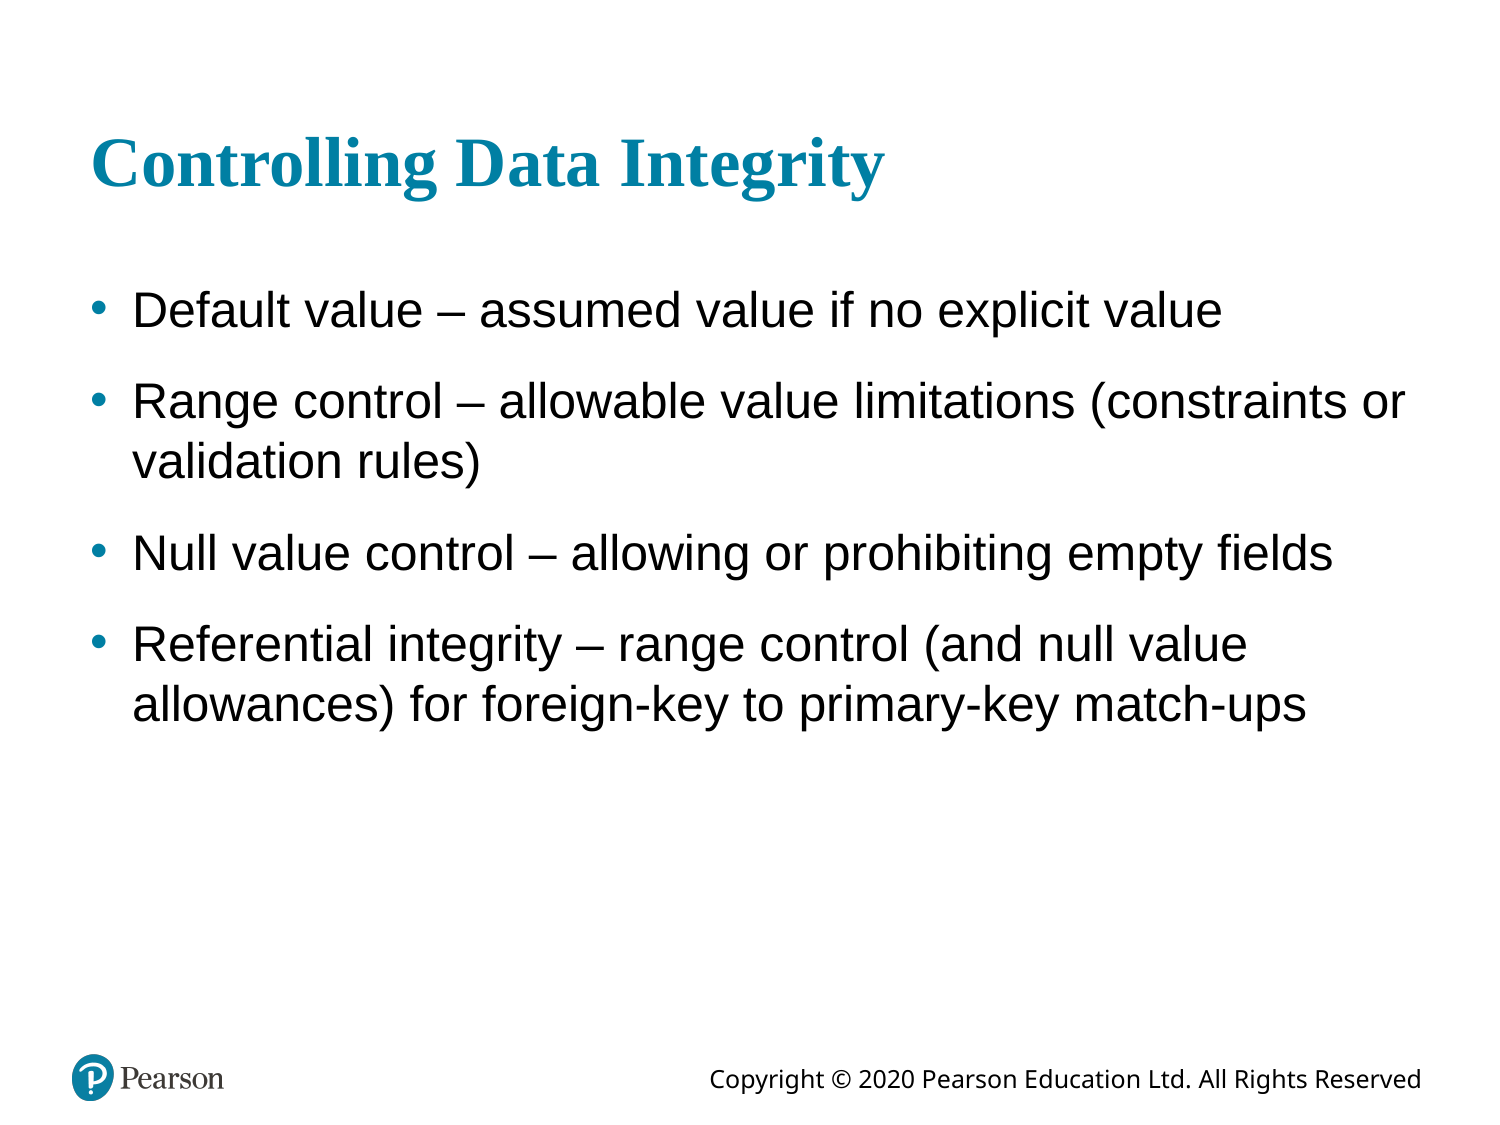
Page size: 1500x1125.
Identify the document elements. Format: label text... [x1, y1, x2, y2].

picture [72, 1087, 83, 1101]
list Default value – assumed value if no explicit value Range control – allowable value limitations (constraints or validation rules) Null value control – allowing or prohibiting empty fields Referential integrity – range control (and null value allowances) for foreign-key to primary-key match-ups [75, 262, 1425, 758]
picture [98, 1054, 224, 1101]
title Controlling Data Integrity [75, 35, 1425, 216]
picture [80, 1063, 106, 1088]
picture [72, 1054, 88, 1070]
